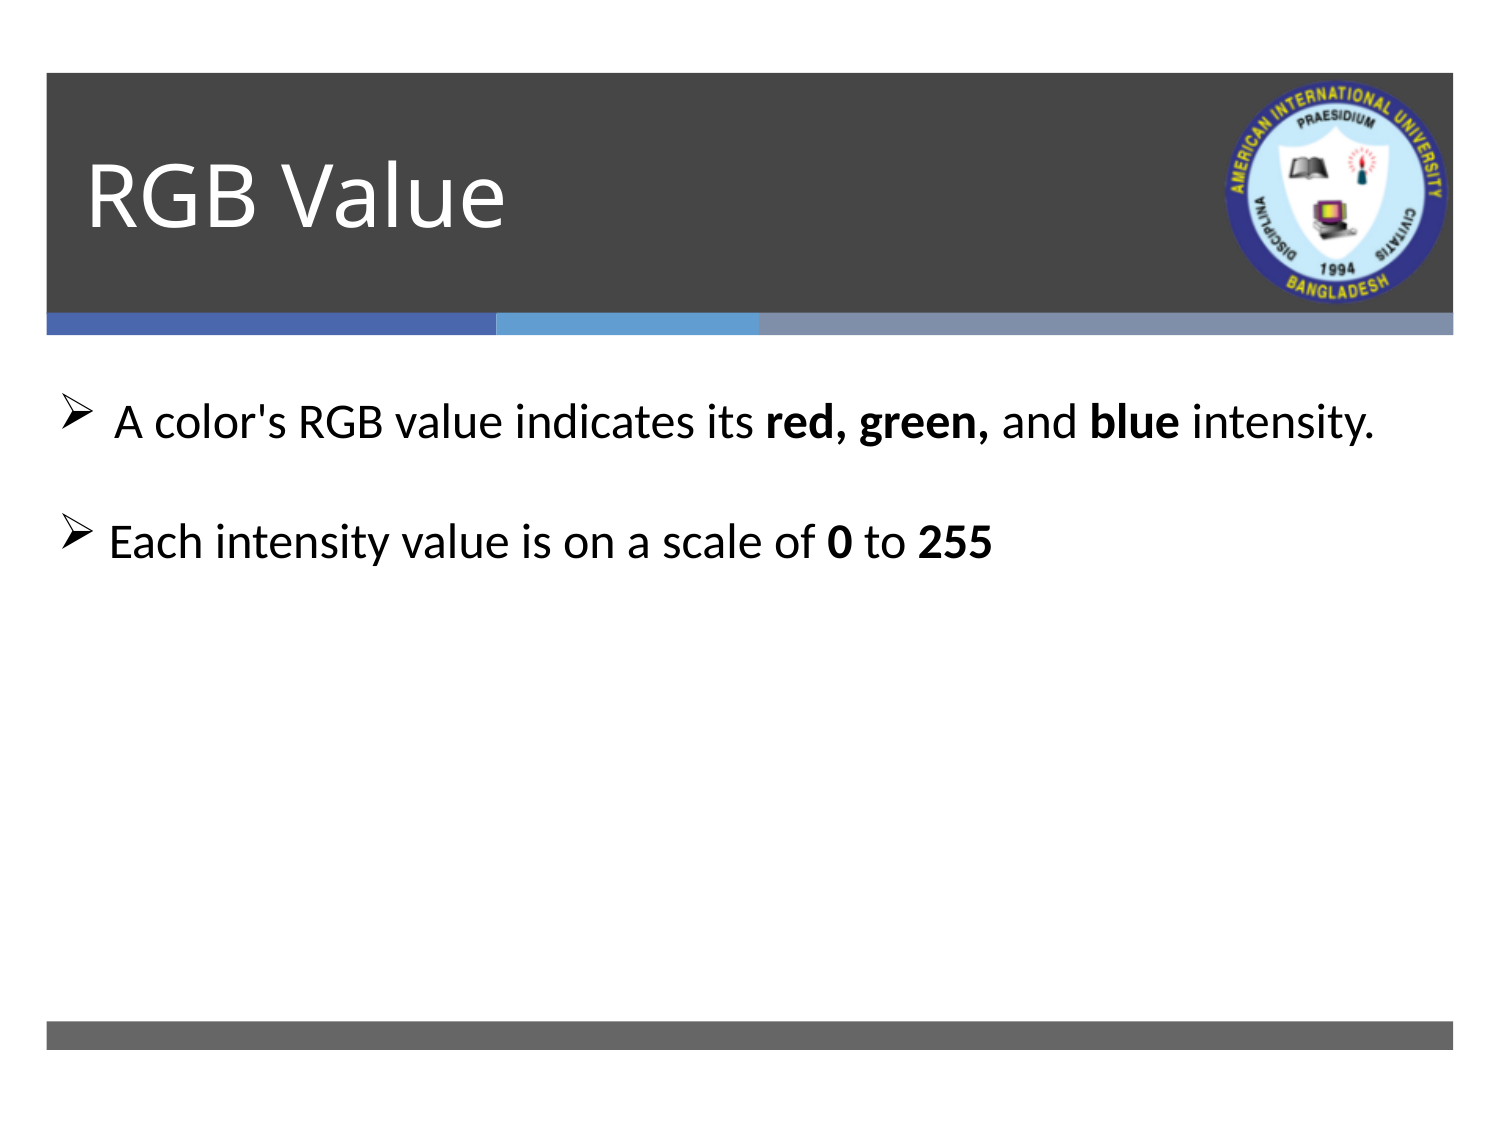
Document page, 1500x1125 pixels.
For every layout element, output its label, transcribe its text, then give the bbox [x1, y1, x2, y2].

text_box A color's RGB value indicates its red, green, and blue intensity. Each intensity value is on a scale of 0 to 255 [43, 380, 1426, 576]
picture [1220, 75, 1454, 310]
title RGB Value [69, 73, 1351, 253]
